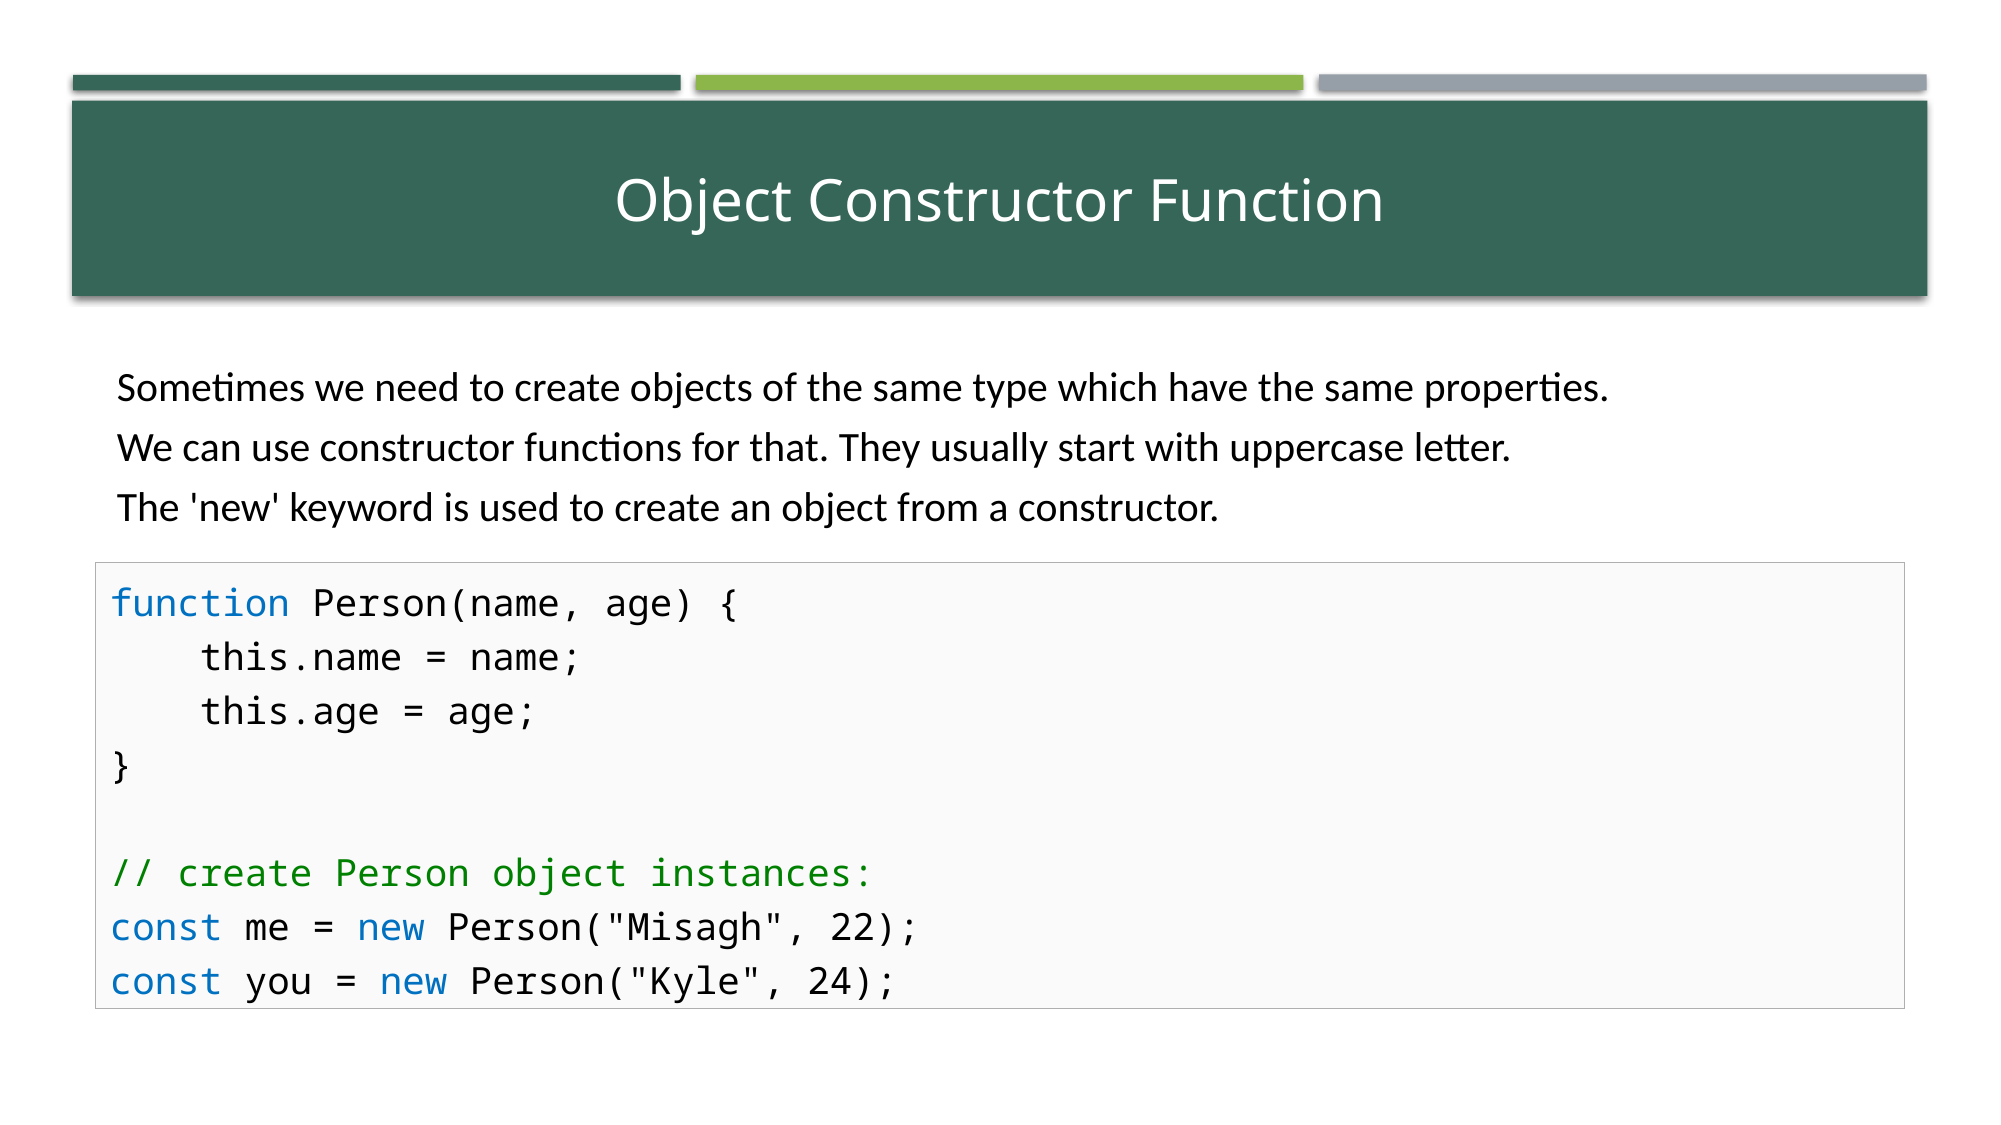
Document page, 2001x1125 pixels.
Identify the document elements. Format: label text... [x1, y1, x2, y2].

text_box Sometimes we need to create objects of the same type which have the same properties. We can use constructor functions for that. They usually start with uppercase letter. The 'new' keyword is used to create an object from a constructor. [102, 342, 1626, 537]
title Object Constructor Function [95, 152, 1905, 241]
text_box function Person(name, age) { this.name = name; this.age = age; } // create Person object instances: const me = new Person("Misagh", 22); const you = new Person("Kyle", 24); [95, 562, 1905, 1009]
